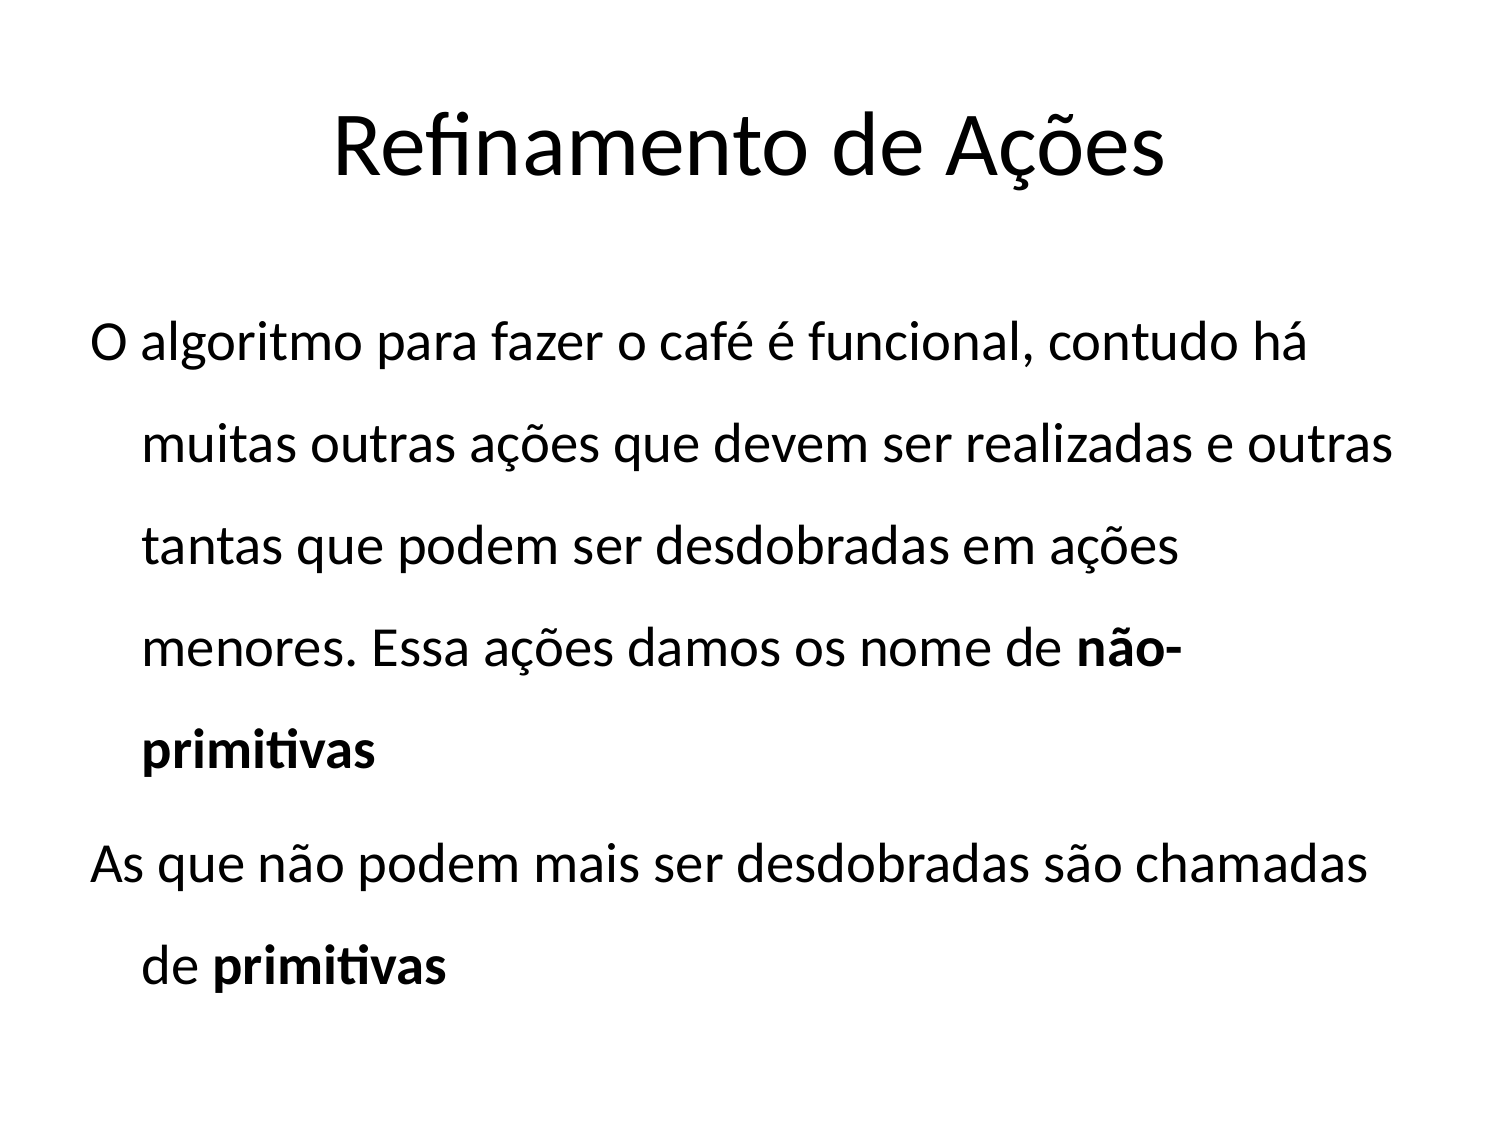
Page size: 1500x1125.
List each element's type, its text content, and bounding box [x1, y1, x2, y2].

title Refinamento de Ações [75, 45, 1425, 233]
list O algoritmo para fazer o café é funcional, contudo há muitas outras ações que devem ser realizadas e outras tantas que podem ser desdobradas em ações menores. Essa ações damos os nome de não-primitivas As que não podem mais ser desdobradas são chamadas de primitivas [75, 262, 1425, 1005]
